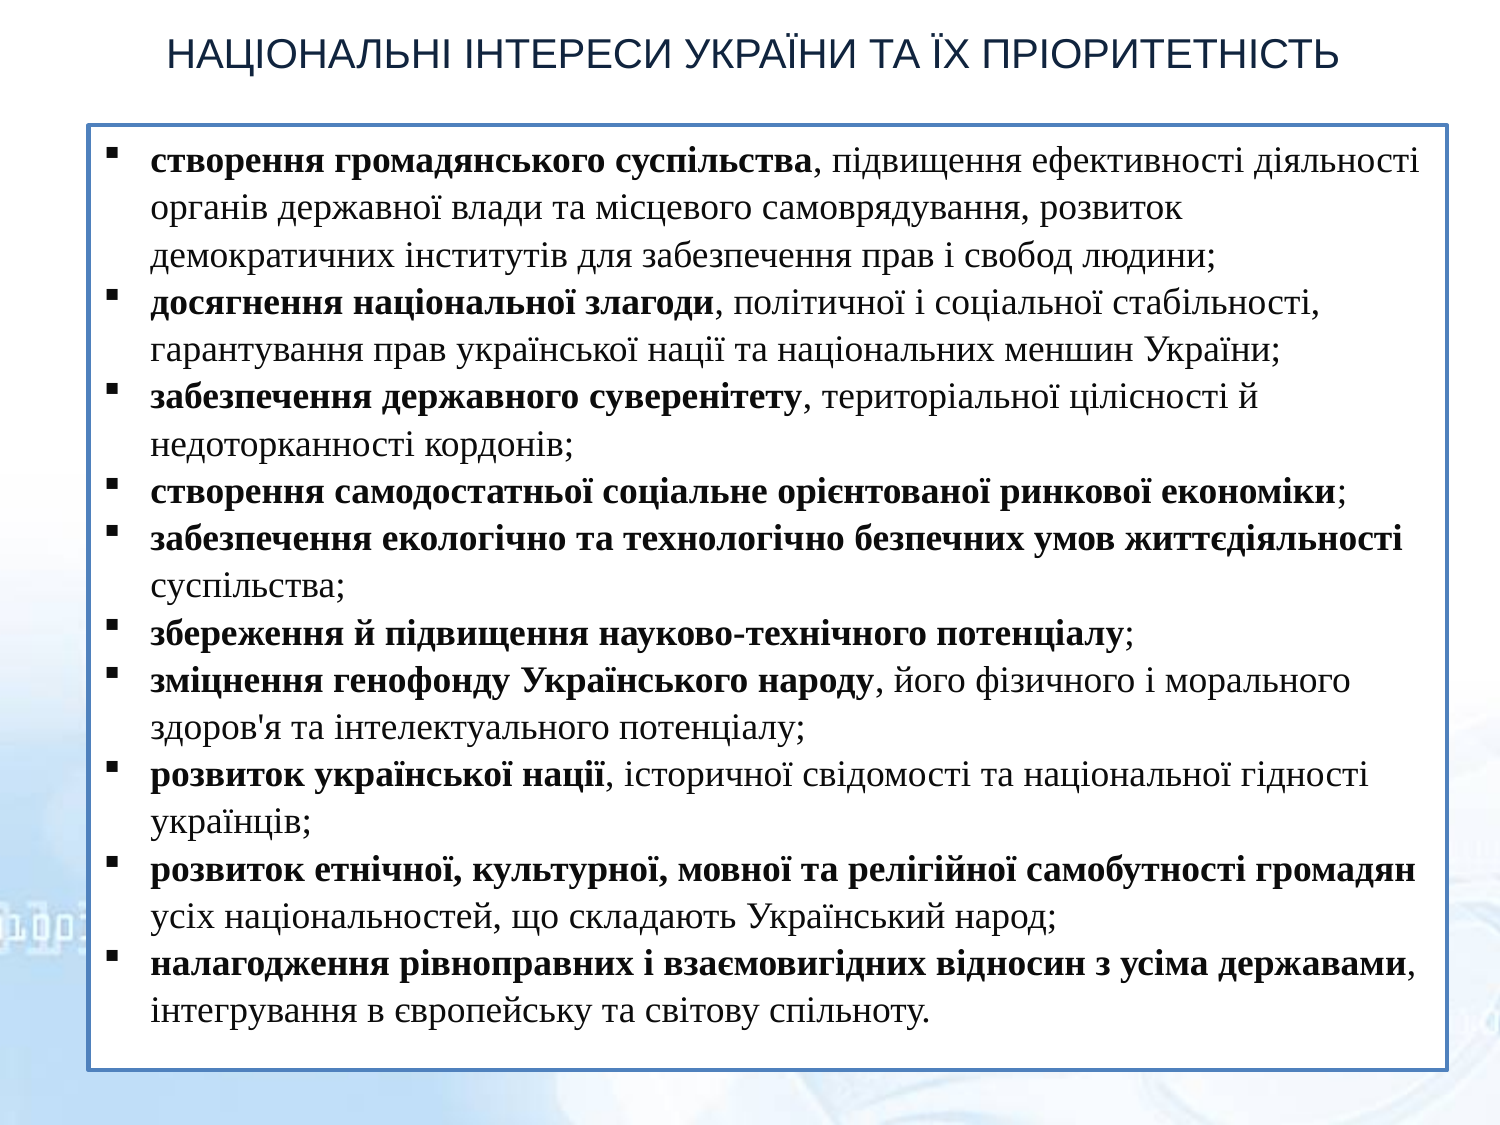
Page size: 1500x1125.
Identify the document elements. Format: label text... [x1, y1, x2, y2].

text_box НАЦІОНАЛЬНІ ІНТЕРЕСИ УКРАЇНИ ТА ЇХ ПРІОРИТЕТНІСТЬ [29, 19, 1477, 84]
picture [0, 0, 1500, 1125]
text_box створення громадянського суспільства, підвищення ефективності діяльності органів державної влади та місцевого самоврядування, розвиток демократичних інсти­тутів для забезпечення прав і свобод людини; досягнення національної злагоди, політичної і соці­альної стабільності, гарантування прав української нації та національних меншин України; забезпечення державного суверенітету, територіаль­ної цілісності й недоторканності кордонів; створення самодостатньої соціальне орієнтованої ринкової економіки; забезпечення екологічно та технологічно безпечних умов життєдіяльності суспільства; збереження й підвищення науково-технічного потен­ціалу; зміцнення генофонду Українського народу, його фізичного і морального здоров'я та інтелектуального по­тенціалу; розвиток української нації, історичної свідомості та національної гідності українців; розвиток етнічної, культурної, мовної та релігійної самобутності громадян усіх національностей, що скла­дають Український народ; налагодження рівноправних і взаємовигідних від­носин з усіма державами, інтегрування в європейську та світову спільноту. [86, 123, 1449, 1072]
